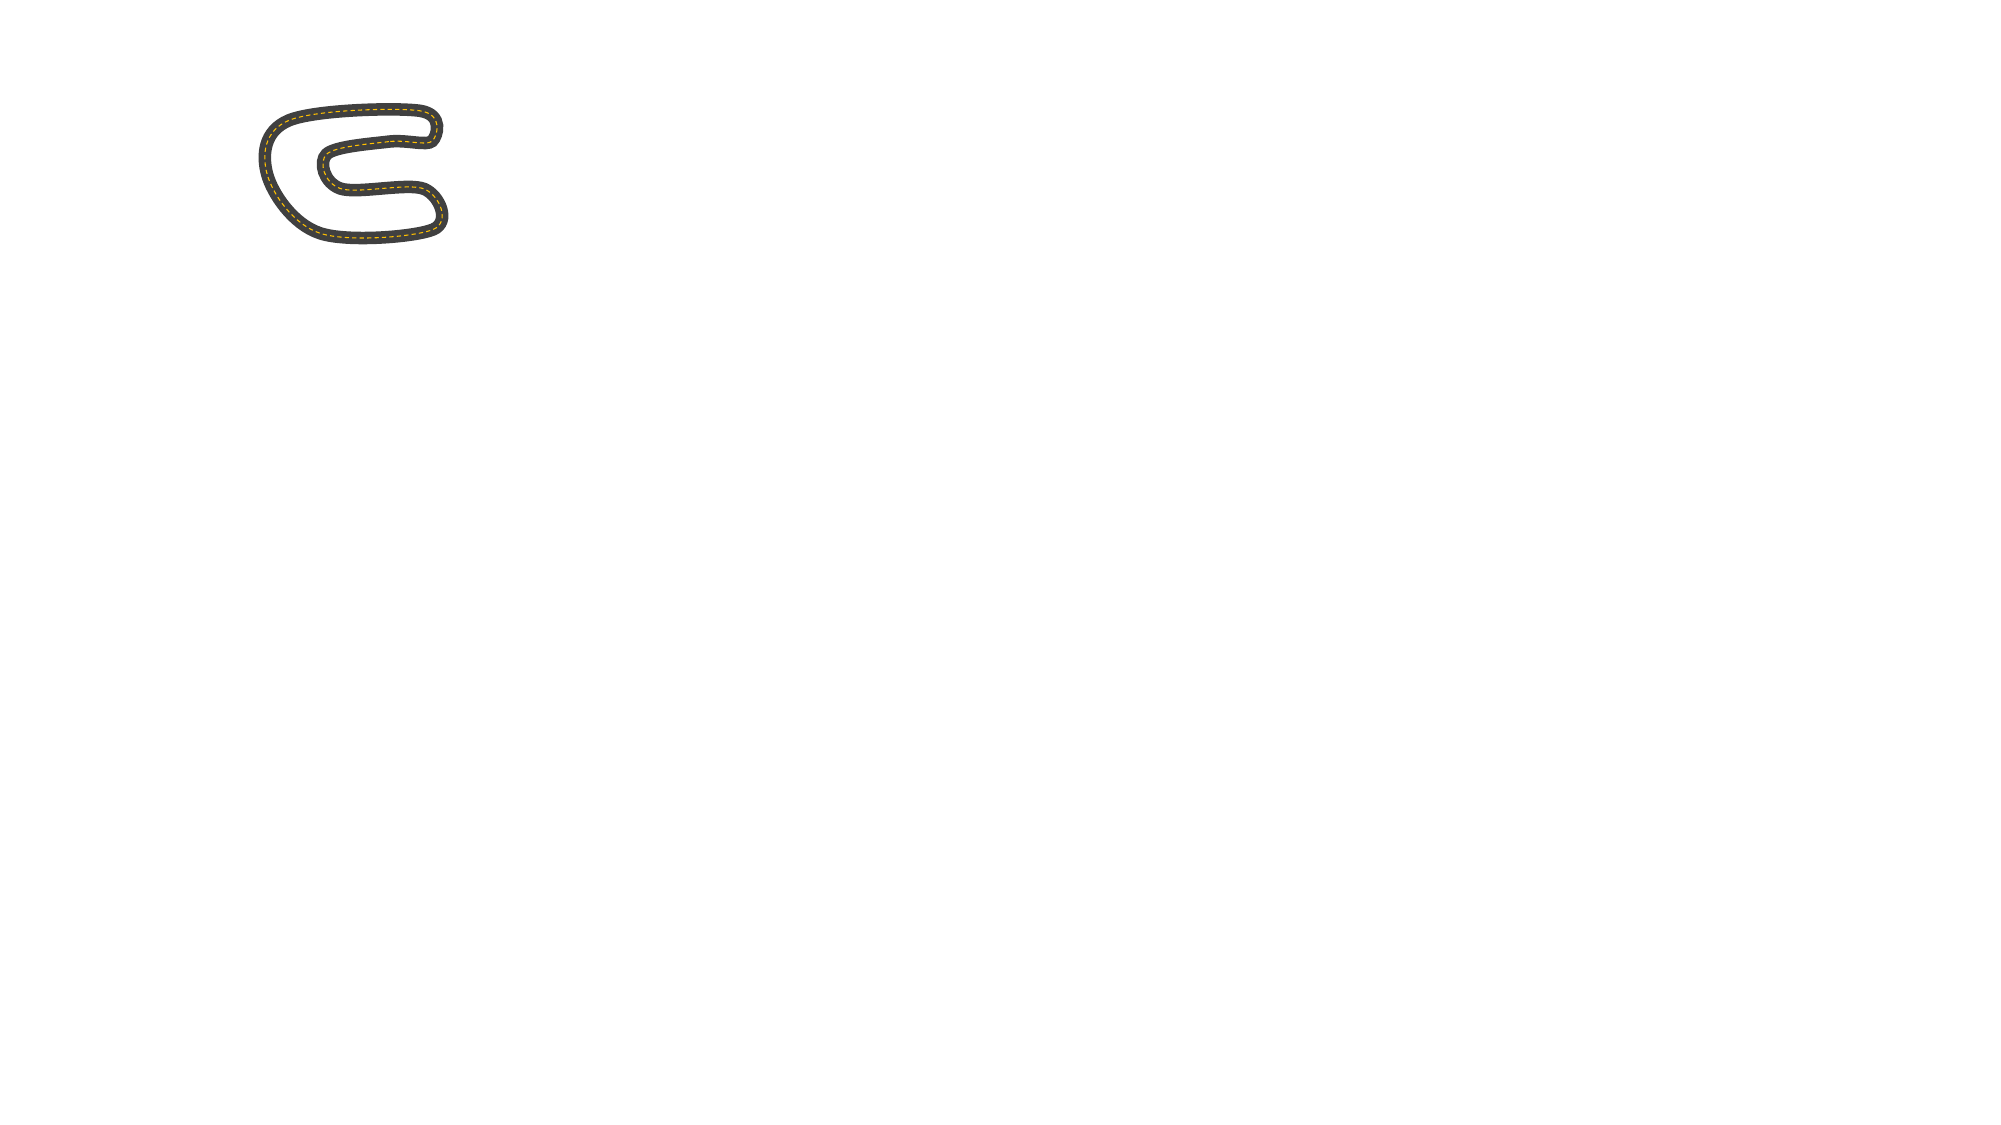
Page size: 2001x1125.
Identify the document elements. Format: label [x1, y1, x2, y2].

text_box [263, 108, 444, 240]
